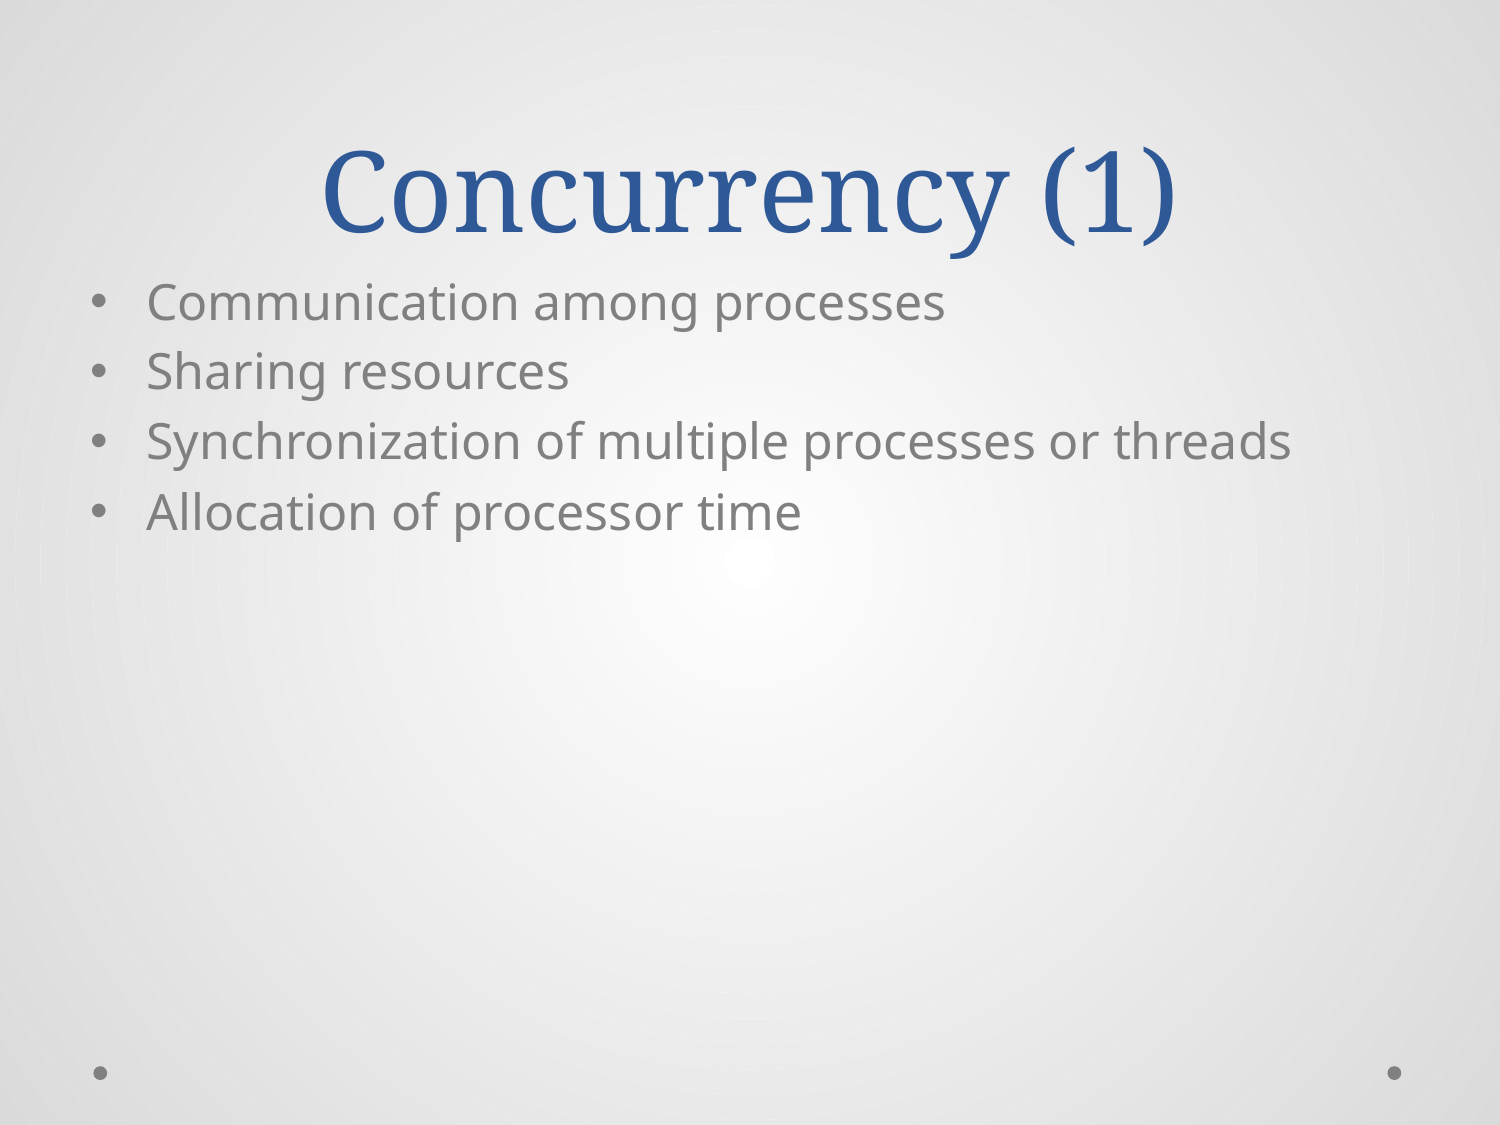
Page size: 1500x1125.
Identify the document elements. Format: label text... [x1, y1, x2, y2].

title Concurrency (1) [75, 0, 1425, 262]
list Communication among processes Sharing resources Synchronization of multiple processes or threads Allocation of processor time [75, 262, 1425, 1005]
